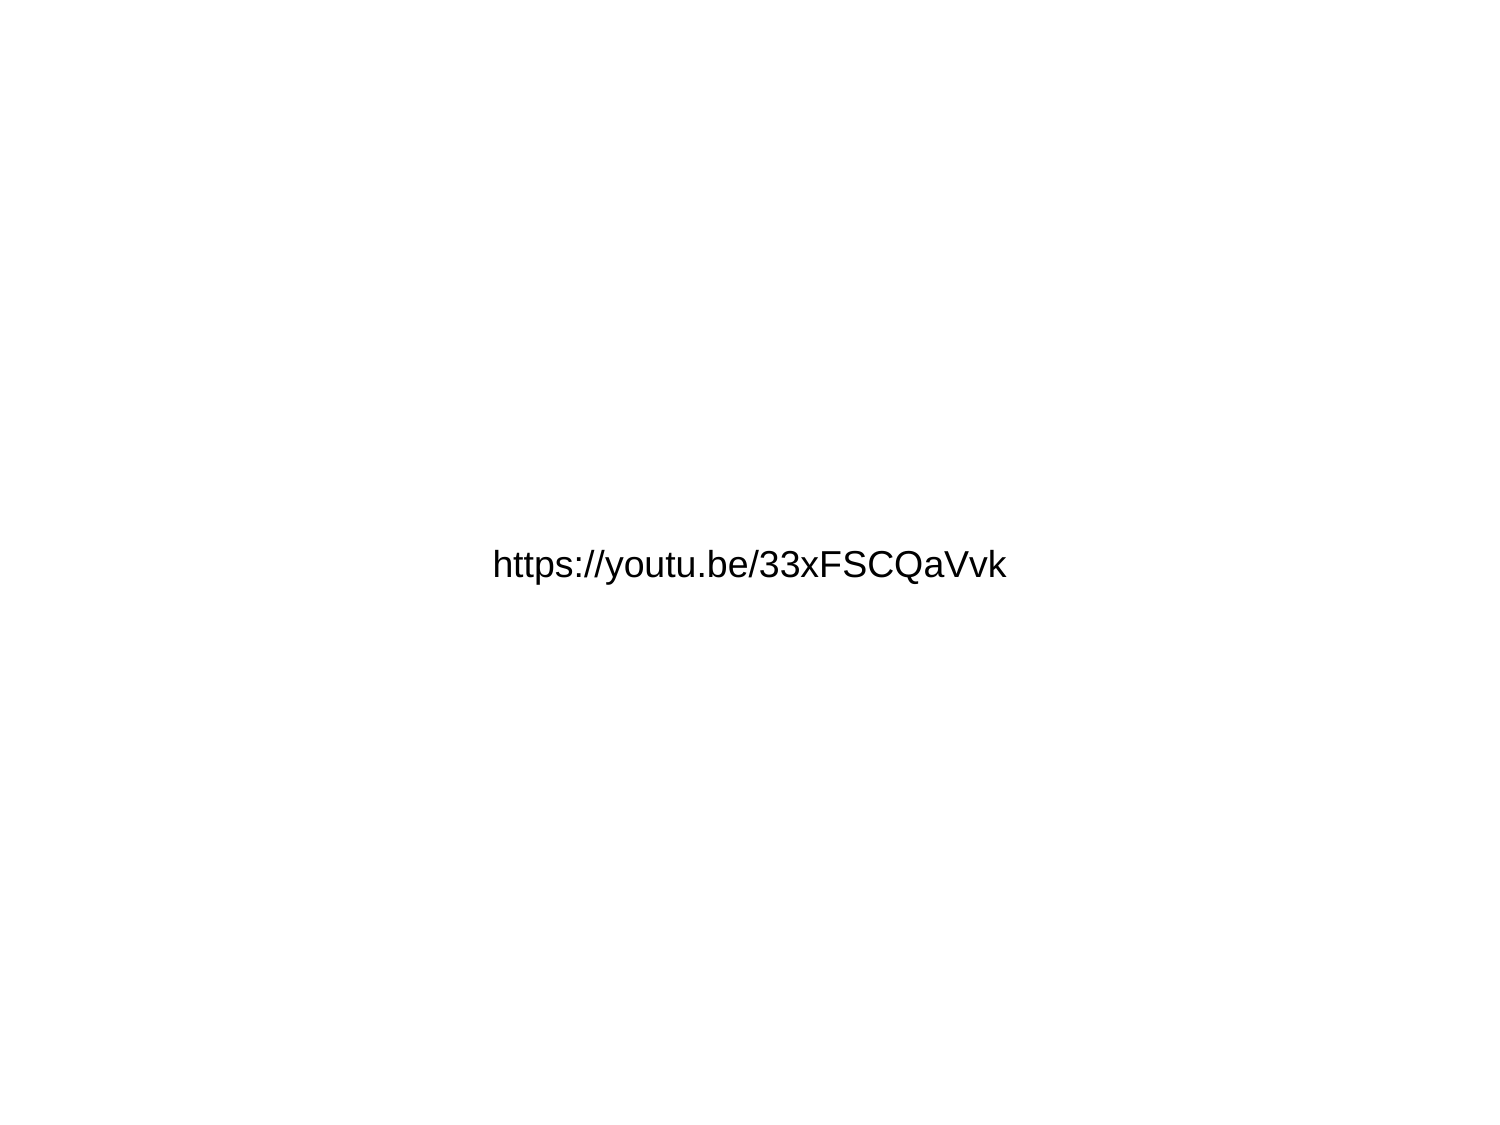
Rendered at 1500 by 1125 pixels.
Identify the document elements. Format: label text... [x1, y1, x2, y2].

text_box https://youtu.be/33xFSCQaVvk [477, 532, 1023, 592]
